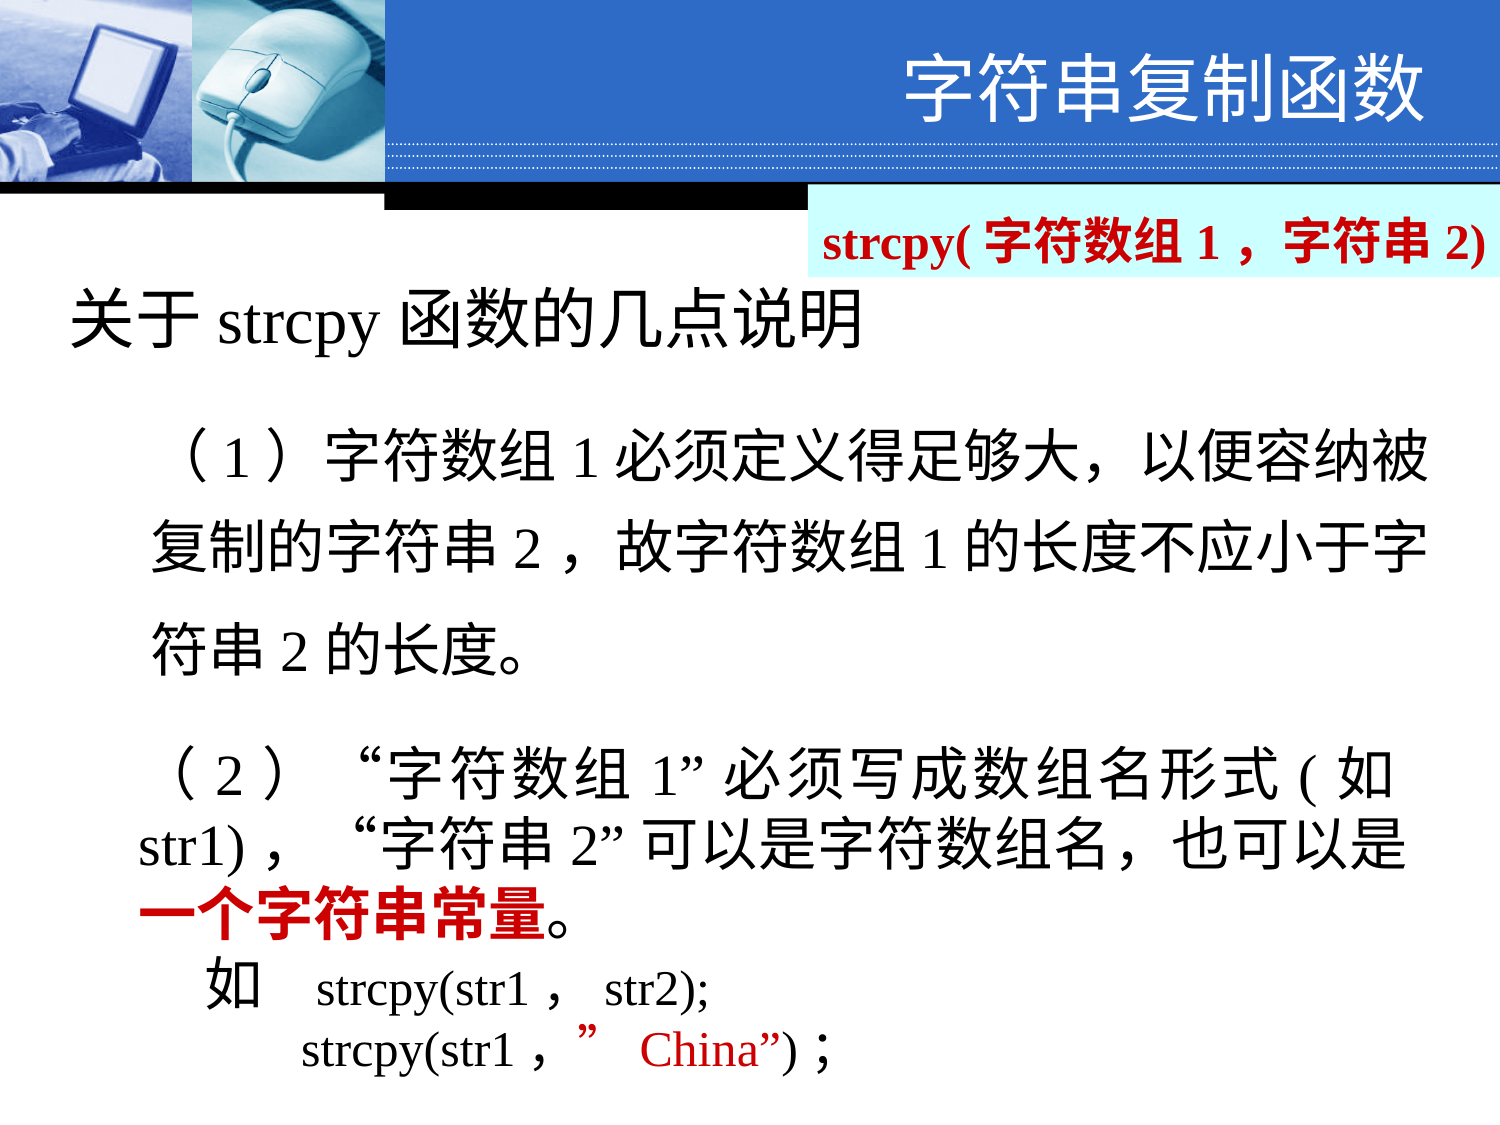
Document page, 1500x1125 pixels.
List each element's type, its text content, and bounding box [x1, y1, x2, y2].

text_box 字符串复制函数 [596, 42, 1459, 131]
text_box strcpy(字符数组1，字符串2) [807, 184, 1500, 278]
text_box （1）字符数组1必须定义得足够大，以便容纳被复制的字符串2，故字符数组1的长度不应小于字符串2的长度。 [135, 391, 1447, 692]
title 关于strcpy函数的几点说明 [0, 269, 880, 362]
picture [0, 0, 385, 181]
text_box （2）“字符数组1”必须写成数组名形式(如str1)，“字符串2”可以是字符数组名，也可以是一个字符串常量。 如 strcpy(str1，str2); strcpy(str1，”China”)； [123, 729, 1424, 1085]
